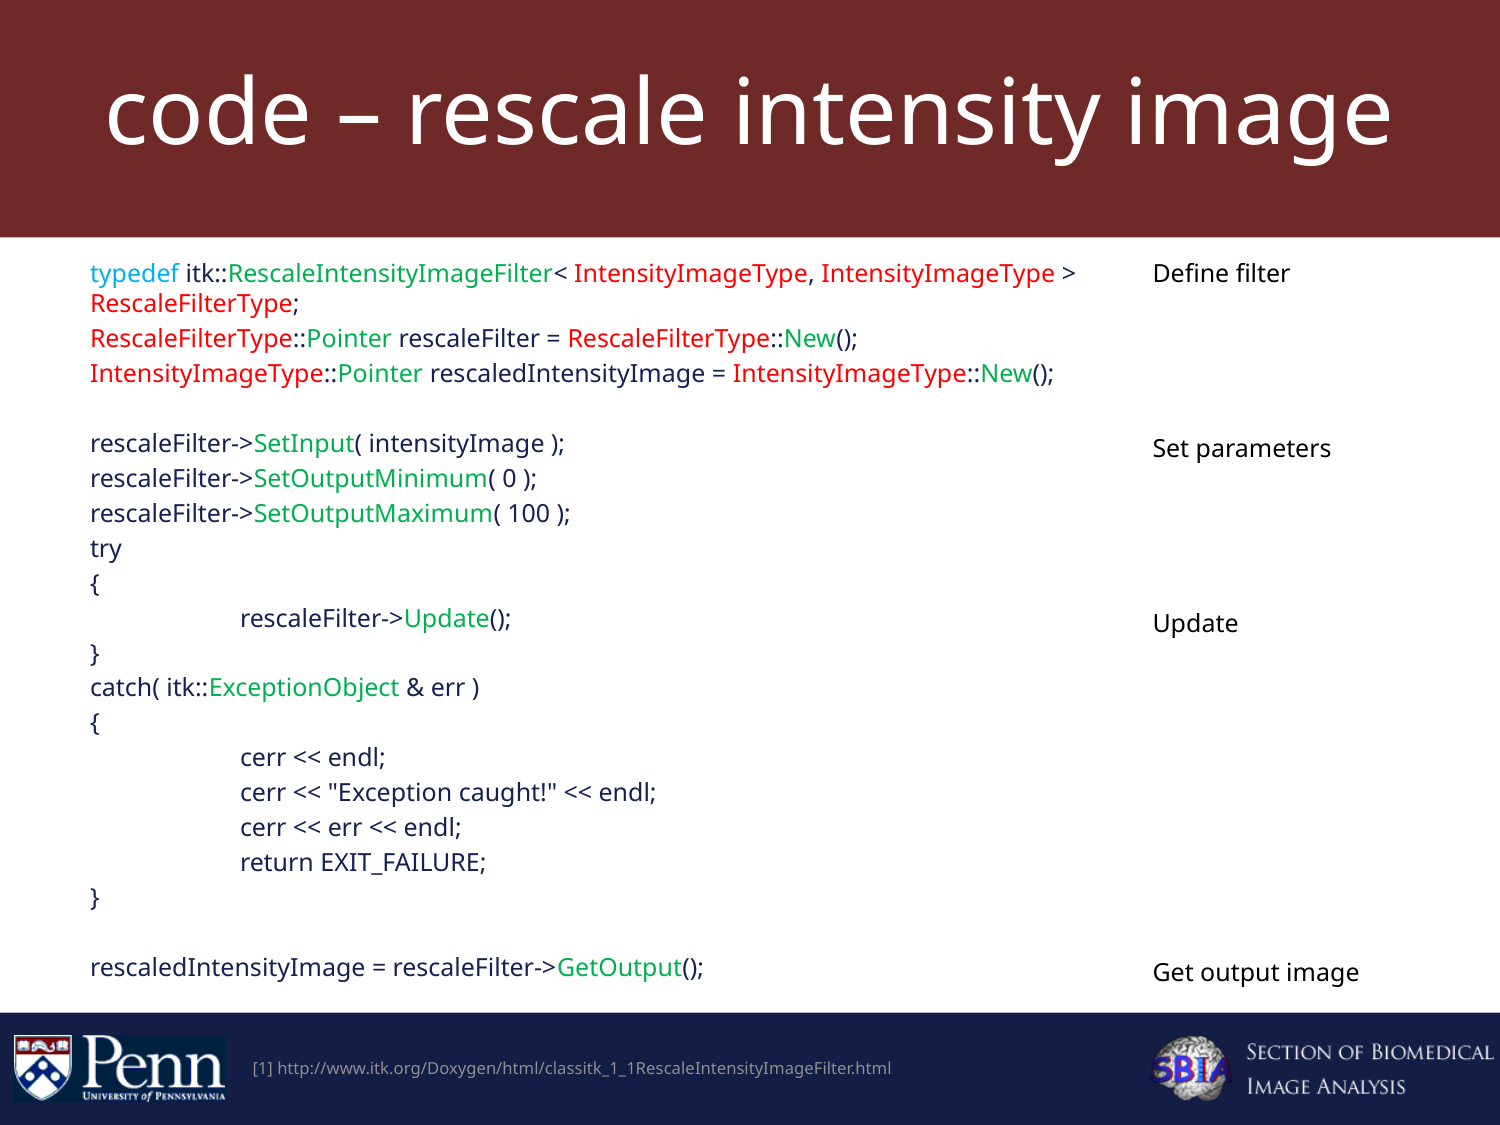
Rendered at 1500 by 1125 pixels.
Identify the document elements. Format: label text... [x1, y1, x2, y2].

footer [1] http://www.itk.org/Doxygen/html/classitk_1_1RescaleIntensityImageFilter.html [237, 1037, 1038, 1098]
list typedef itk::RescaleIntensityImageFilter< IntensityImageType, IntensityImageType > RescaleFilterType; RescaleFilterType::Pointer rescaleFilter = RescaleFilterType::New(); IntensityImageType::Pointer rescaledIntensityImage = IntensityImageType::New(); rescaleFilter->SetInput( intensityImage ); rescaleFilter->SetOutputMinimum( 0 ); rescaleFilter->SetOutputMaximum( 100 ); try { rescaleFilter->Update(); } catch( itk::ExceptionObject & err ) { cerr << endl; cerr << "Exception caught!" << endl; cerr << err << endl; return EXIT_FAILURE; } rescaledIntensityImage = rescaleFilter->GetOutput(); [75, 249, 1100, 1000]
picture [1149, 1034, 1494, 1103]
picture [14, 1035, 225, 1102]
list Define filter Set parameters Update Get output image [1137, 249, 1425, 1000]
title code – rescale intensity image [75, 45, 1425, 238]
